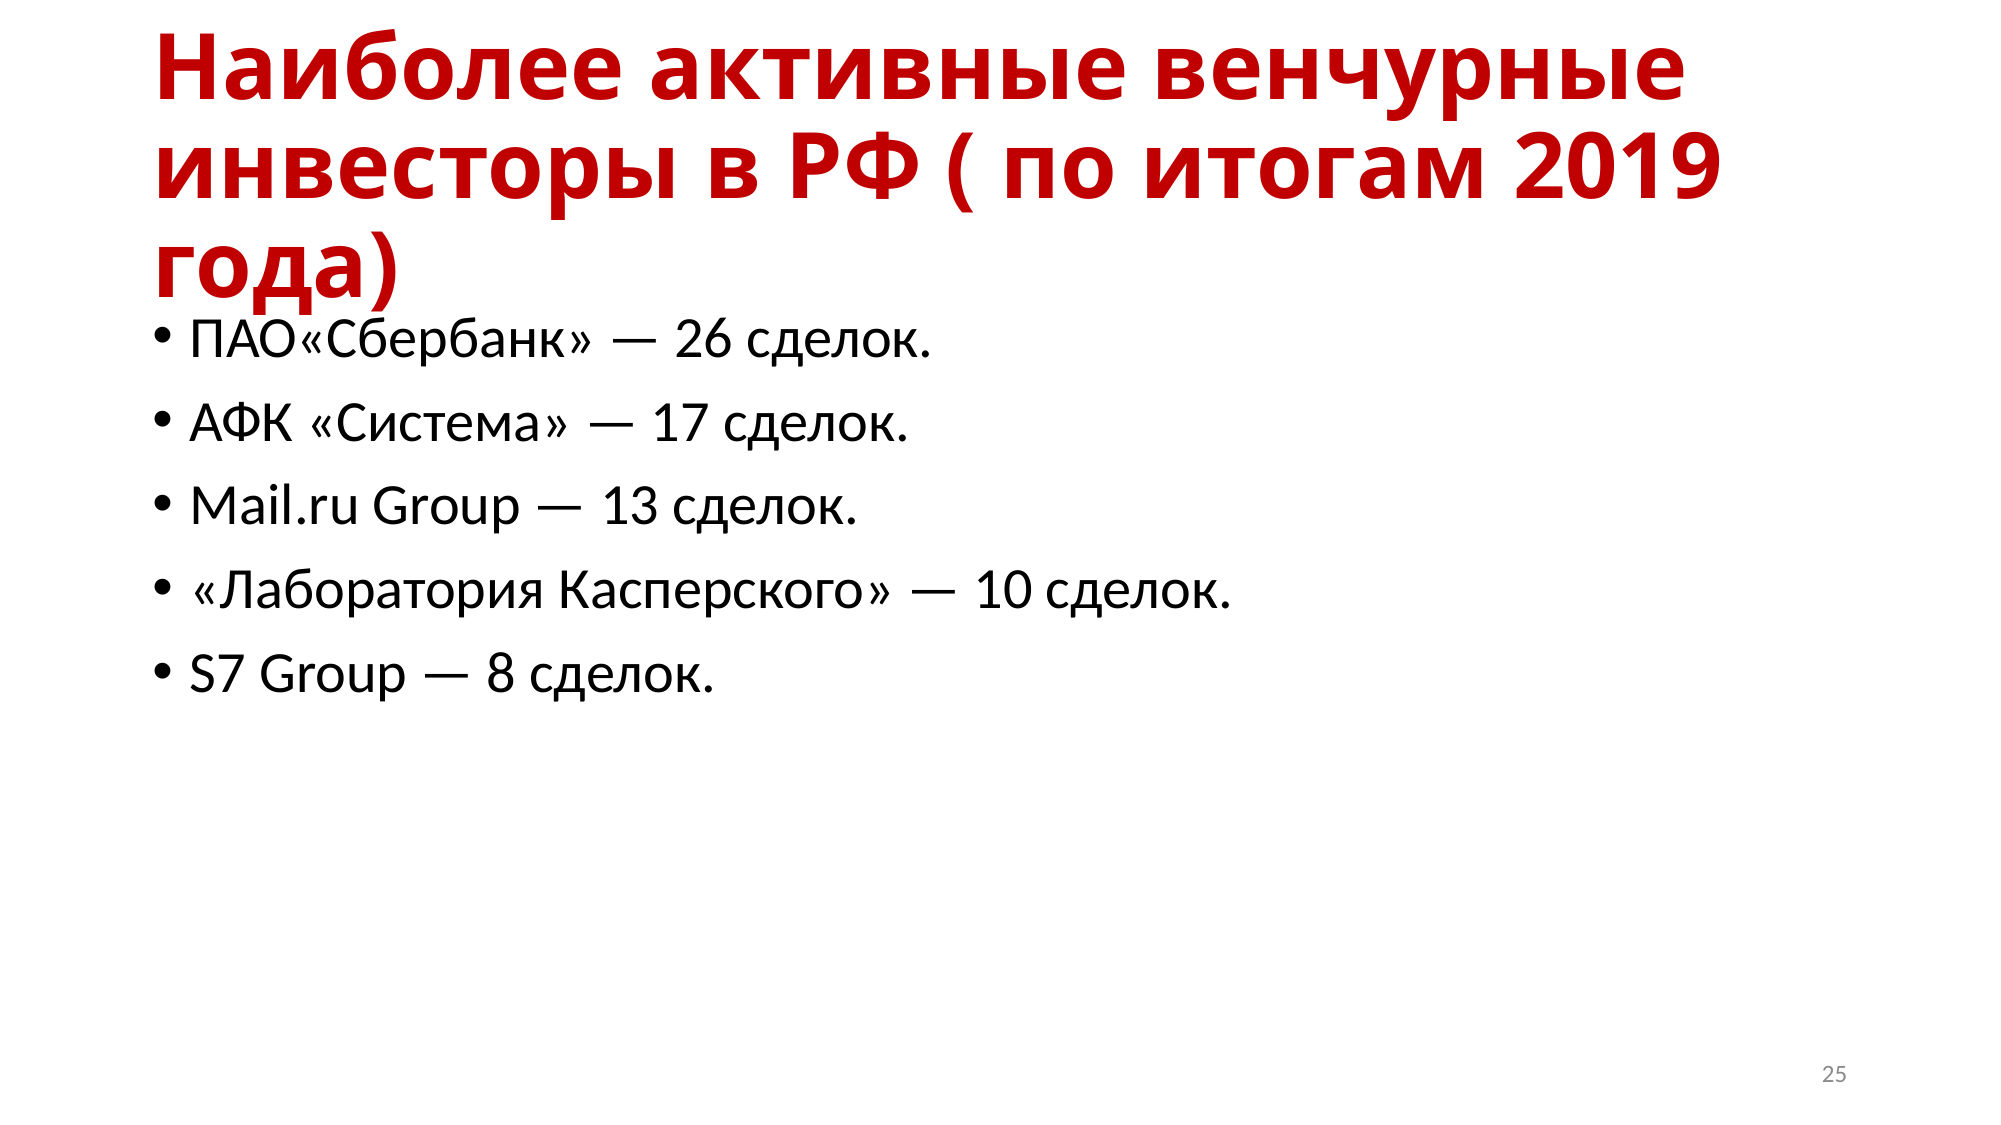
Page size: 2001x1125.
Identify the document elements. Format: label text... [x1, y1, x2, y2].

list ПАО«Сбербанк» — 26 сделок. АФК «Система» — 17 сделок. Mail.ru Group — 13 сделок. «Лаборатория Касперского» — 10 сделок. S7 Group — 8 сделок. [137, 299, 1863, 1014]
slide_number 25 [1412, 1042, 1863, 1103]
title Наиболее активные венчурные инвесторы в РФ ( по итогам 2019 года) [137, 59, 1863, 278]
